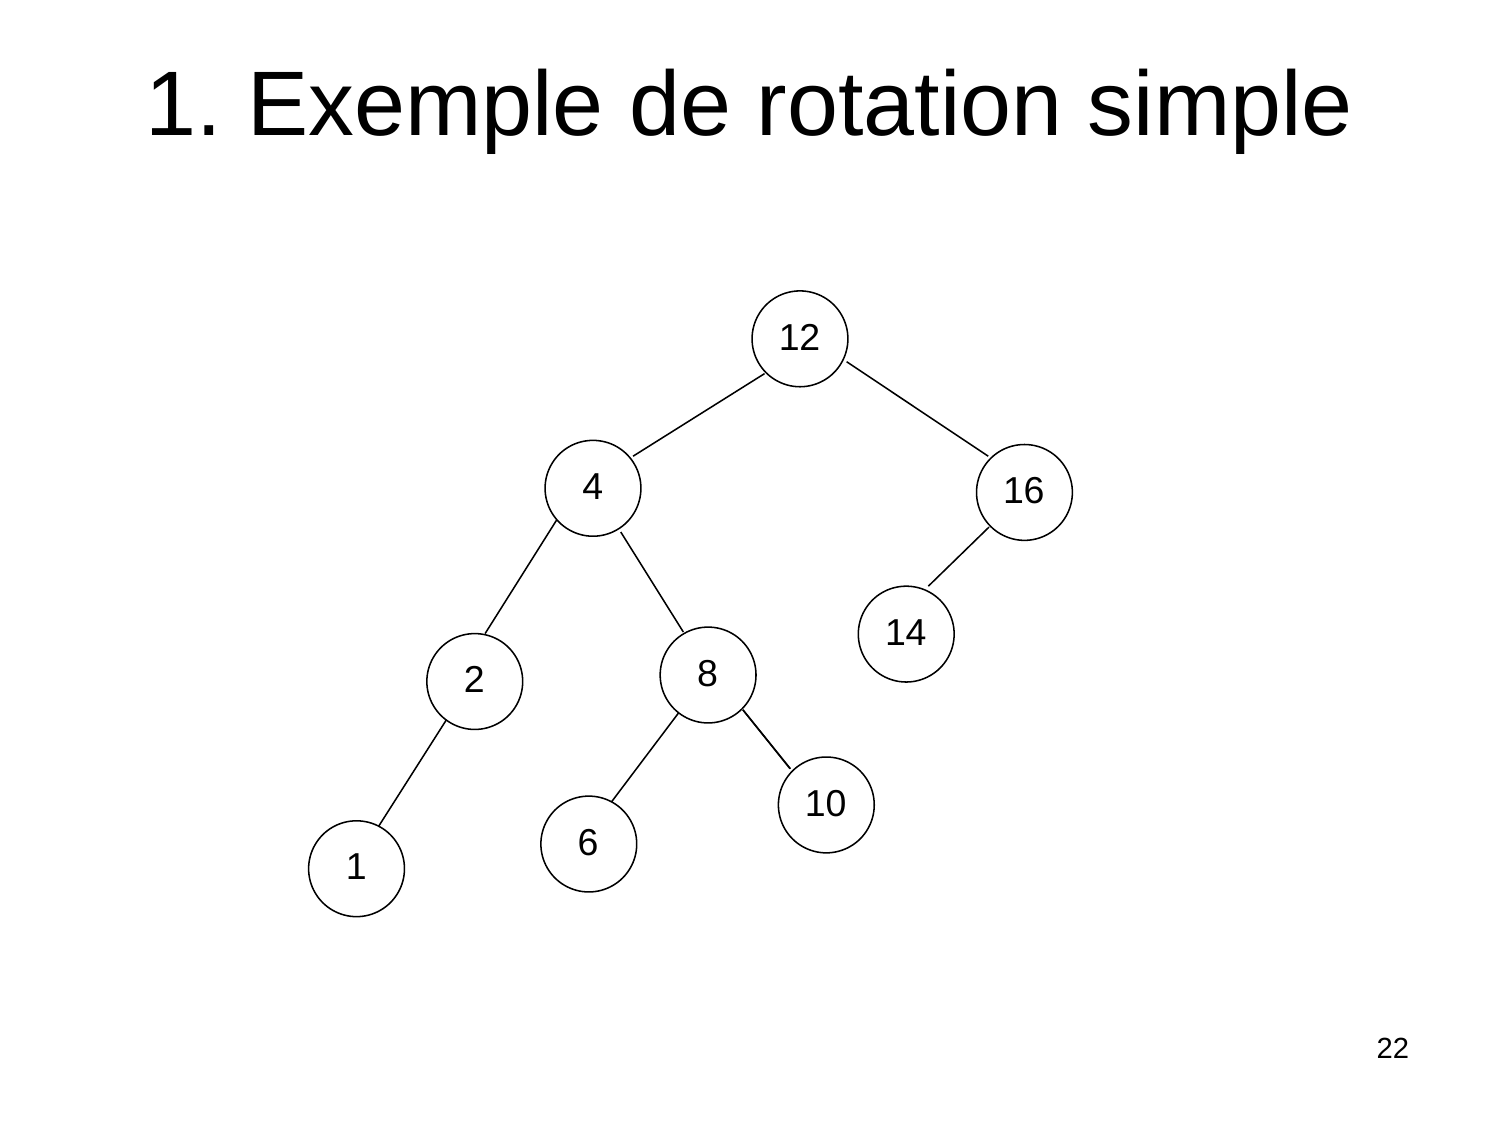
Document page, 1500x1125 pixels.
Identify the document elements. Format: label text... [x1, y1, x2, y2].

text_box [426, 633, 523, 730]
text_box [751, 290, 848, 387]
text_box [976, 444, 1073, 541]
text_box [540, 795, 637, 892]
slide_number 22 [1074, 1024, 1425, 1103]
title 1. Exemple de rotation simple [0, 2, 1500, 207]
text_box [659, 626, 756, 723]
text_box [857, 585, 955, 682]
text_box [544, 440, 641, 537]
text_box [308, 820, 405, 917]
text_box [778, 756, 875, 853]
